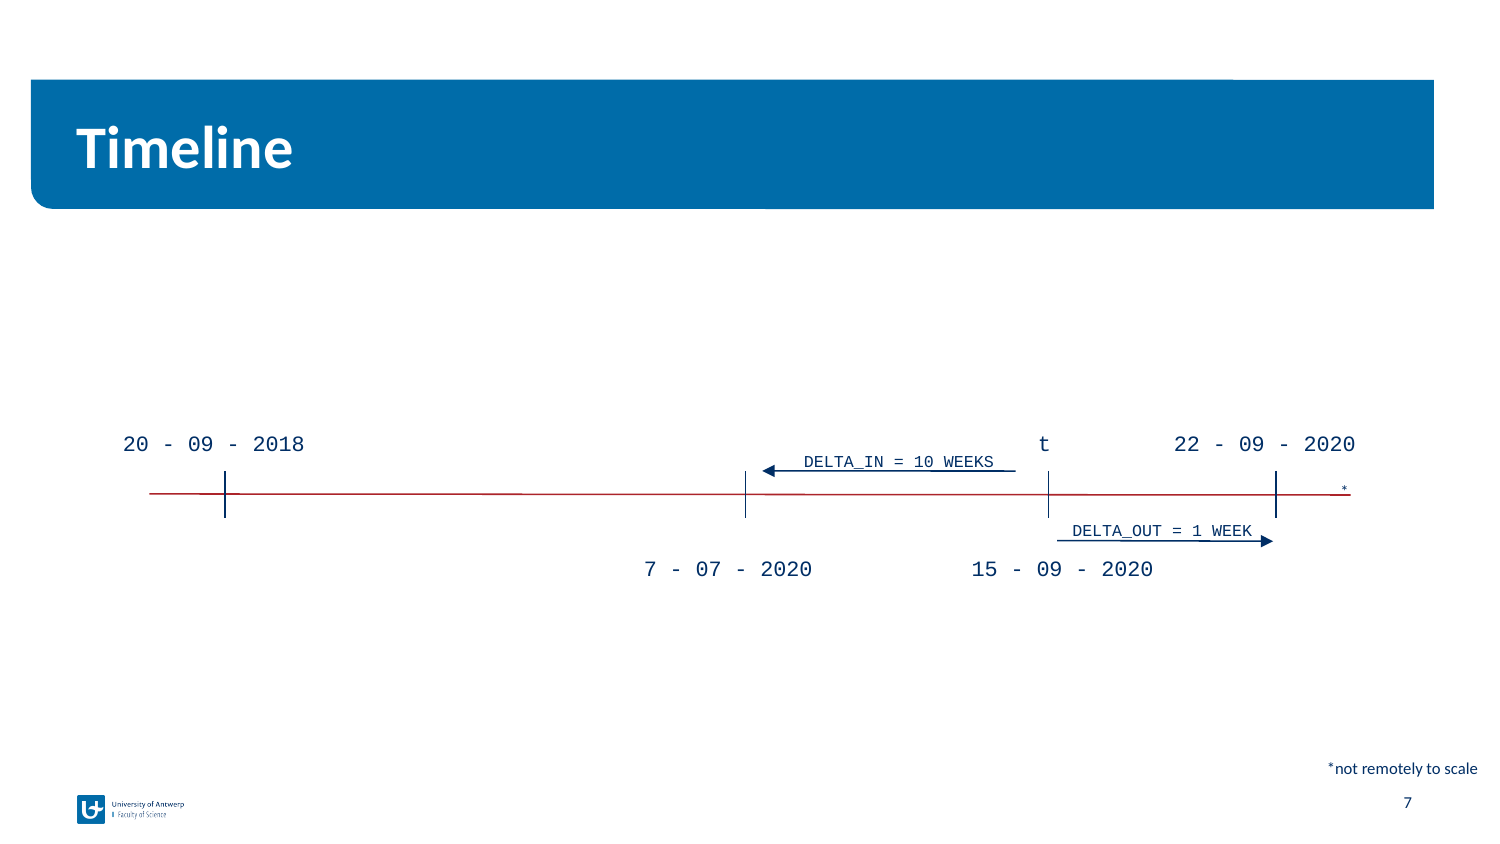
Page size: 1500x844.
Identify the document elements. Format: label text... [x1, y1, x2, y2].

text_box t [1022, 414, 1082, 462]
text_box DELTA_OUT = 1 WEEK [1057, 504, 1297, 540]
picture [77, 795, 184, 824]
text_box 20 - 09 - 2018 [107, 414, 342, 462]
text_box 15 - 09 - 2020 [956, 539, 1191, 587]
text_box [761, 435, 1029, 472]
slide_number ‹#› [1097, 779, 1424, 825]
text_box [30, 79, 1434, 210]
title Timeline [76, 95, 1424, 193]
text_box 7 - 07 - 2020 [628, 539, 863, 587]
text_box 22 - 09 - 2020 [1158, 414, 1393, 462]
slide_number * [1320, 468, 1360, 514]
slide_number *not remotely to scale [1163, 744, 1490, 790]
